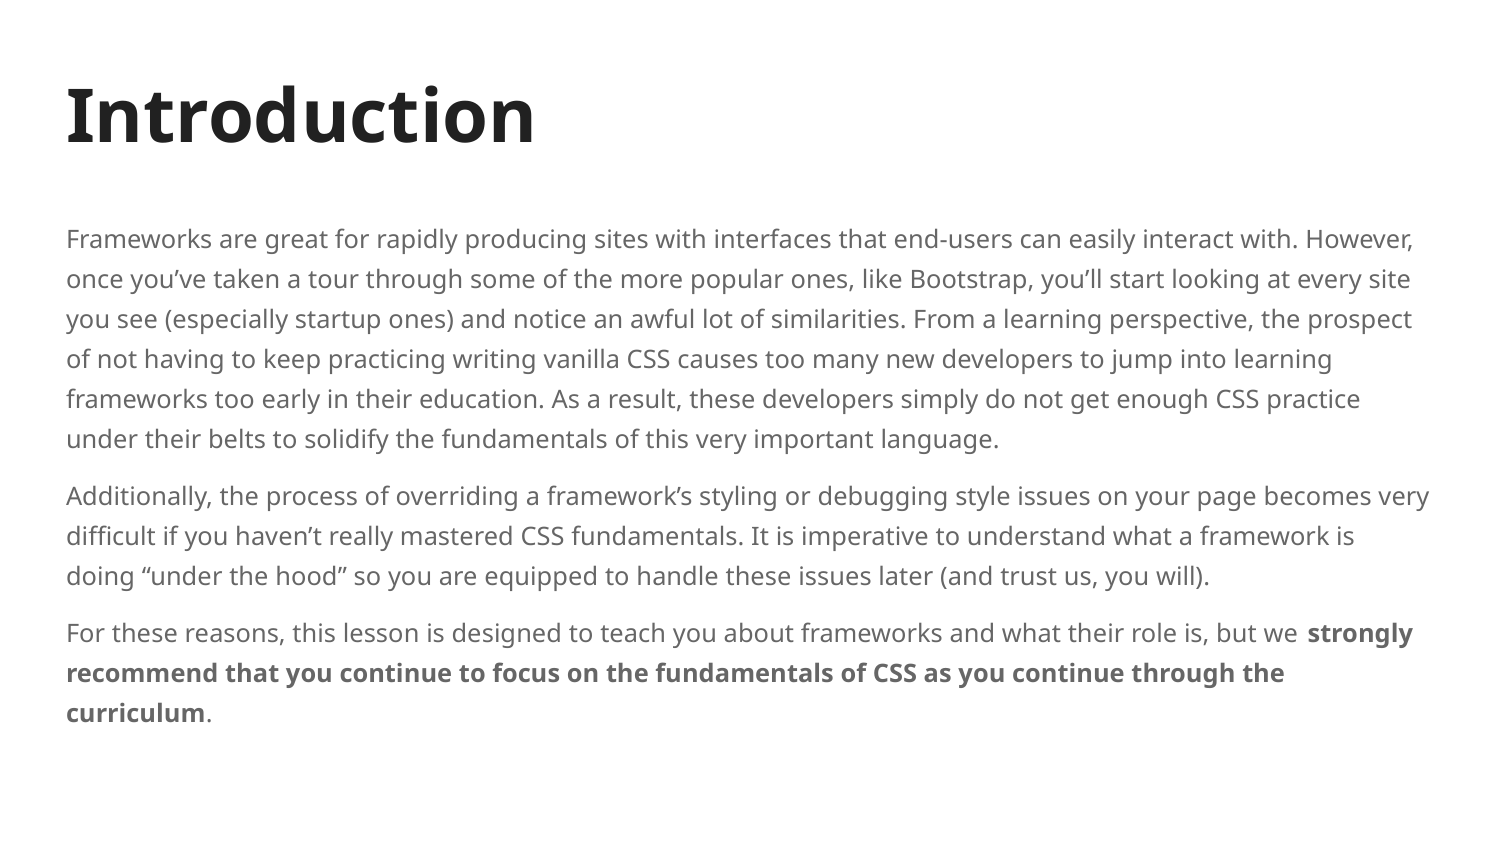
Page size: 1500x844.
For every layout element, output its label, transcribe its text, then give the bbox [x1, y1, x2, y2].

title Introduction [51, 48, 1449, 180]
list Frameworks are great for rapidly producing sites with interfaces that end-users can easily interact with. However, once you’ve taken a tour through some of the more popular ones, like Bootstrap, you’ll start looking at every site you see (especially startup ones) and notice an awful lot of similarities. From a learning perspective, the prospect of not having to keep practicing writing vanilla CSS causes too many new developers to jump into learning frameworks too early in their education. As a result, these developers simply do not get enough CSS practice under their belts to solidify the fundamentals of this very important language. Additionally, the process of overriding a framework’s styling or debugging style issues on your page becomes very difficult if you haven’t really mastered CSS fundamentals. It is imperative to understand what a framework is doing “under the hood” so you are equipped to handle these issues later (and trust us, you will). For these reasons, this lesson is designed to teach you about frameworks and what their role is, but we strongly recommend that you continue to focus on the fundamentals of CSS as you continue through the curriculum. [51, 201, 1449, 750]
